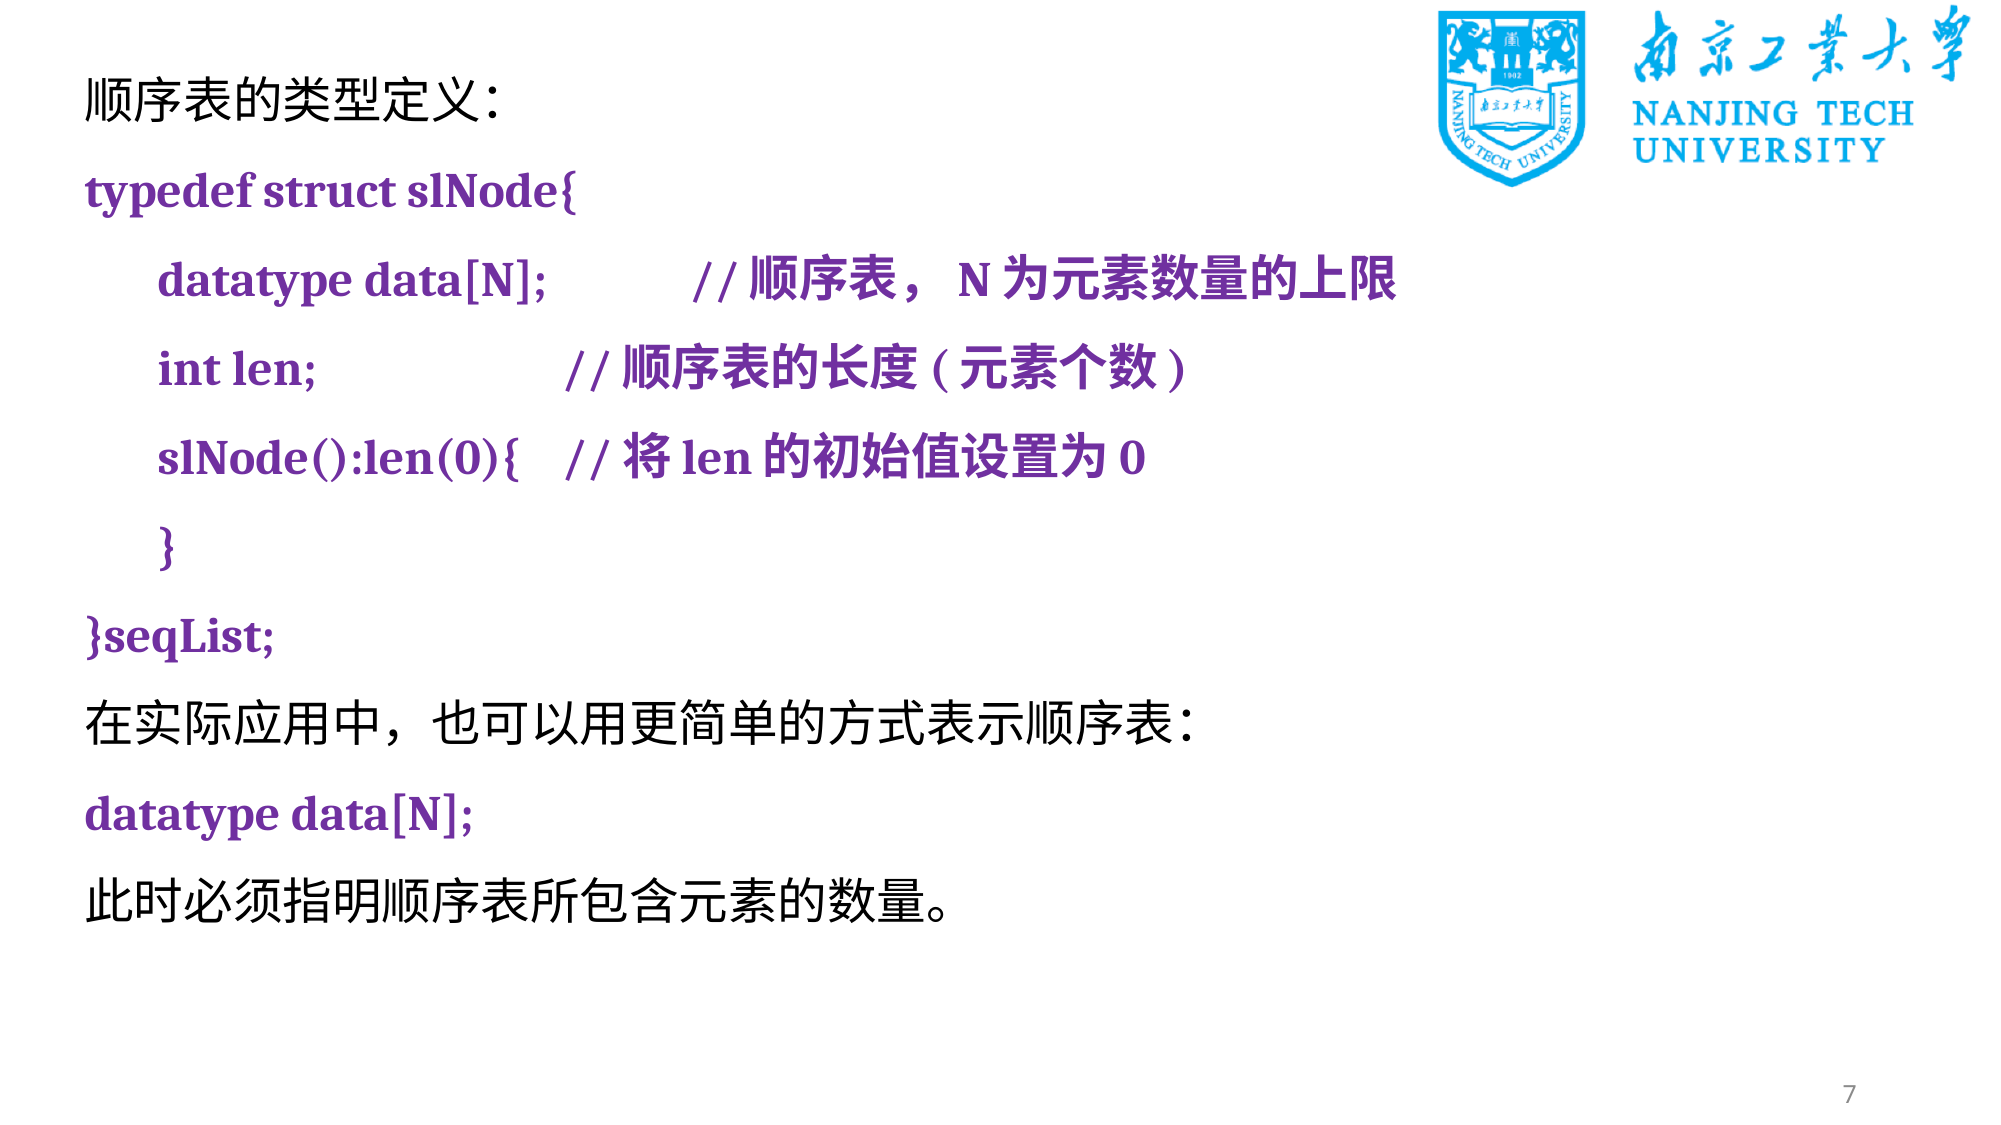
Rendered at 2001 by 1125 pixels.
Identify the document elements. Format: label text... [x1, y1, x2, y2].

picture [1543, 30, 1549, 39]
picture [1504, 55, 1508, 68]
list 顺序表的类型定义： typedef struct slNode{ datatype data[N]; //顺序表，N为元素数量的上限 int len; //顺序表的长度(元素个数) slNode():len(0){ //将len的初始值设置为0 } }seqList; 在实际应用中，也可以用更简单的方式表示顺序表： datatype data[N]; 此时必须指明顺序表所包含元素的数量。 [15, 32, 1472, 943]
picture [1472, 27, 1578, 127]
picture [1553, 30, 1560, 36]
picture [1472, 83, 1578, 178]
picture [1434, 0, 2001, 191]
picture [1483, 130, 1541, 145]
picture [1570, 19, 1578, 26]
picture [1495, 19, 1529, 26]
picture [1515, 55, 1521, 68]
picture [1447, 19, 1462, 28]
picture [1562, 40, 1570, 51]
picture [1532, 19, 1566, 42]
slide_number 7 [1421, 1066, 1872, 1125]
picture [1509, 33, 1516, 45]
picture [1464, 19, 1491, 44]
